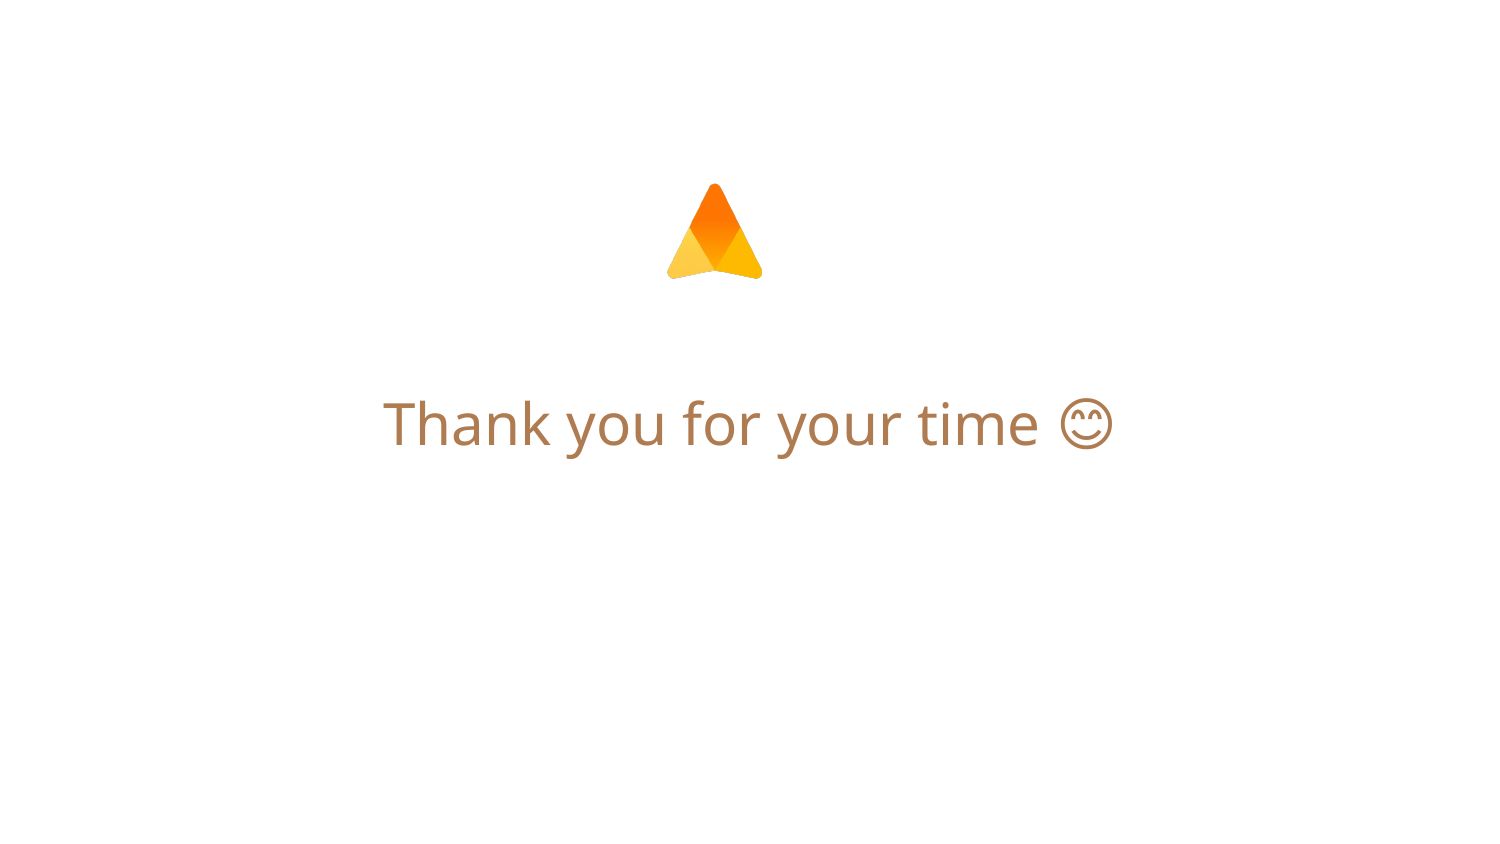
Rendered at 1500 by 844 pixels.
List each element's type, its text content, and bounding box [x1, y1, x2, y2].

title Thank you for your time 😊 [86, 362, 1413, 482]
picture [665, 183, 762, 280]
